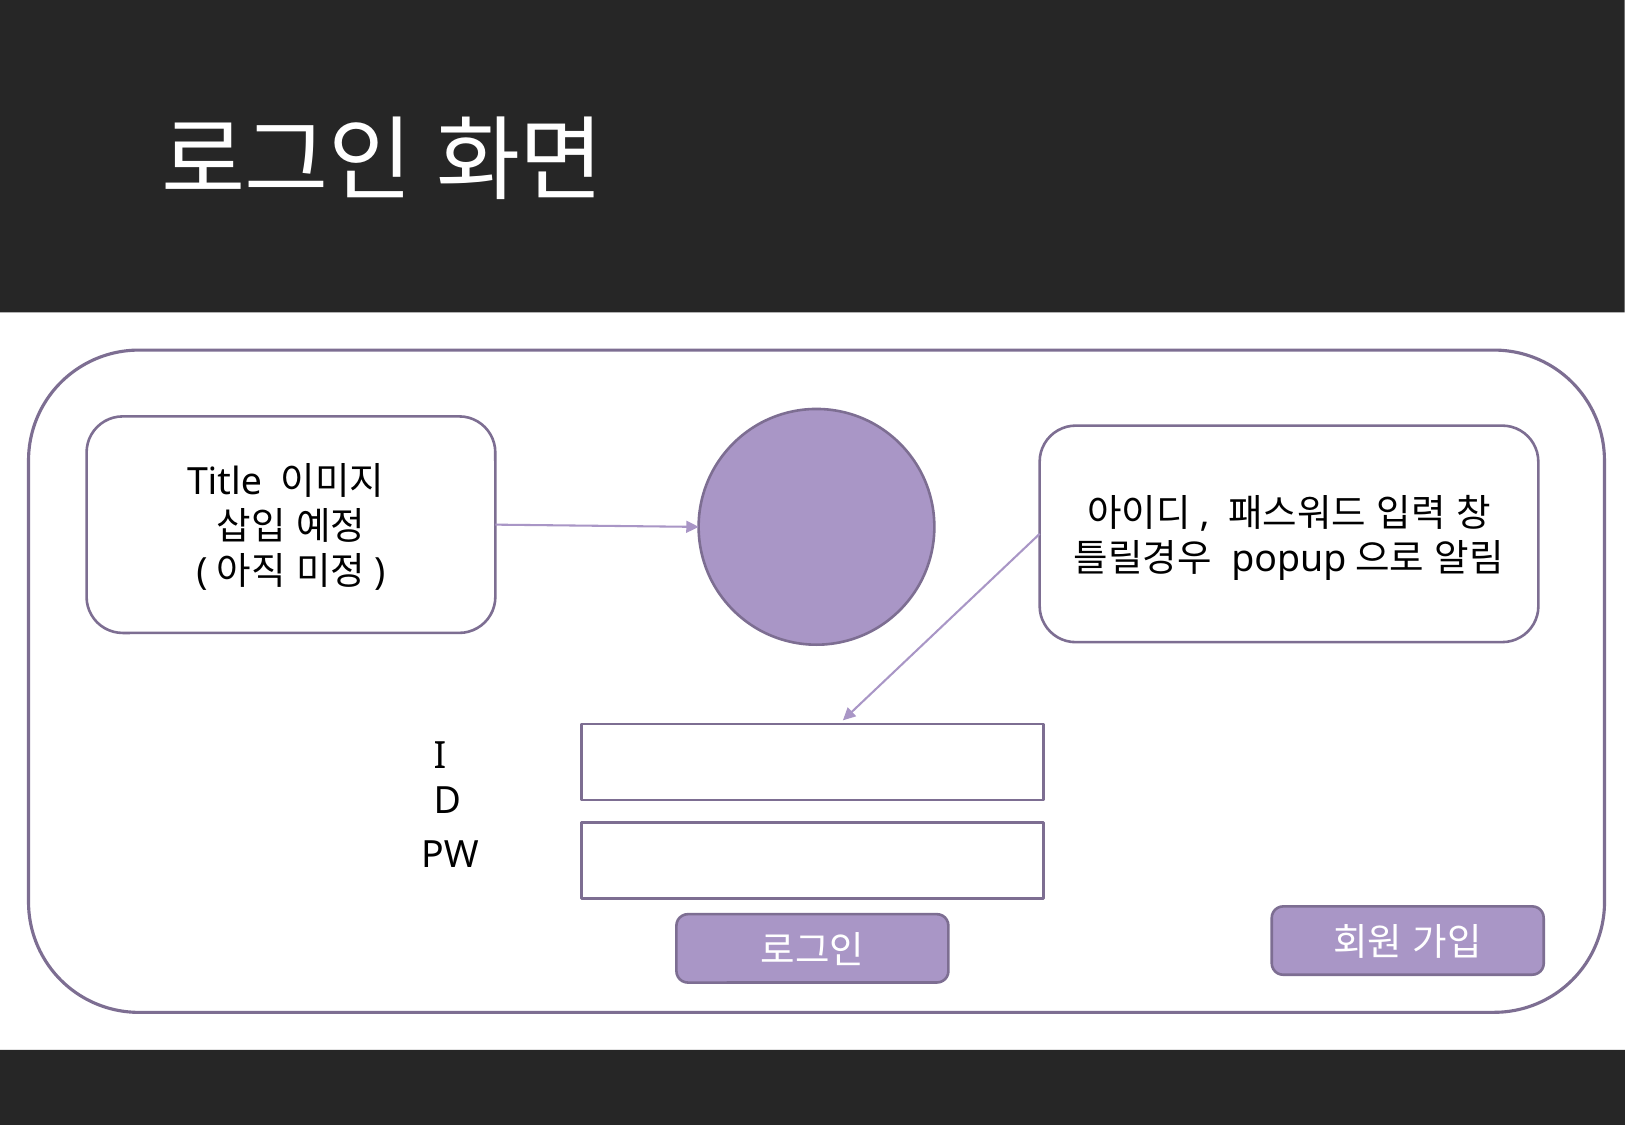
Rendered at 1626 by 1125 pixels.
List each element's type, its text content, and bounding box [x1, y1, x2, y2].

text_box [581, 723, 1044, 899]
text_box [27, 348, 1606, 1014]
text_box 로그인 [675, 912, 950, 984]
text_box Title 이미지 삽입 예정 (아직 미정) [85, 415, 497, 635]
text_box PW [406, 822, 508, 883]
title 로그인 화면 [146, 47, 1487, 285]
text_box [494, 524, 700, 528]
text_box ID [418, 724, 487, 822]
text_box [0, 1049, 1625, 1125]
text_box [0, 314, 1625, 1049]
text_box [697, 407, 936, 647]
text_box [842, 533, 1041, 721]
text_box 회원 가입 [1270, 905, 1546, 977]
text_box [0, 0, 1625, 314]
text_box 아이디, 패스워드 입력 창 틀릴경우 popup으로 알림 [1038, 424, 1540, 644]
